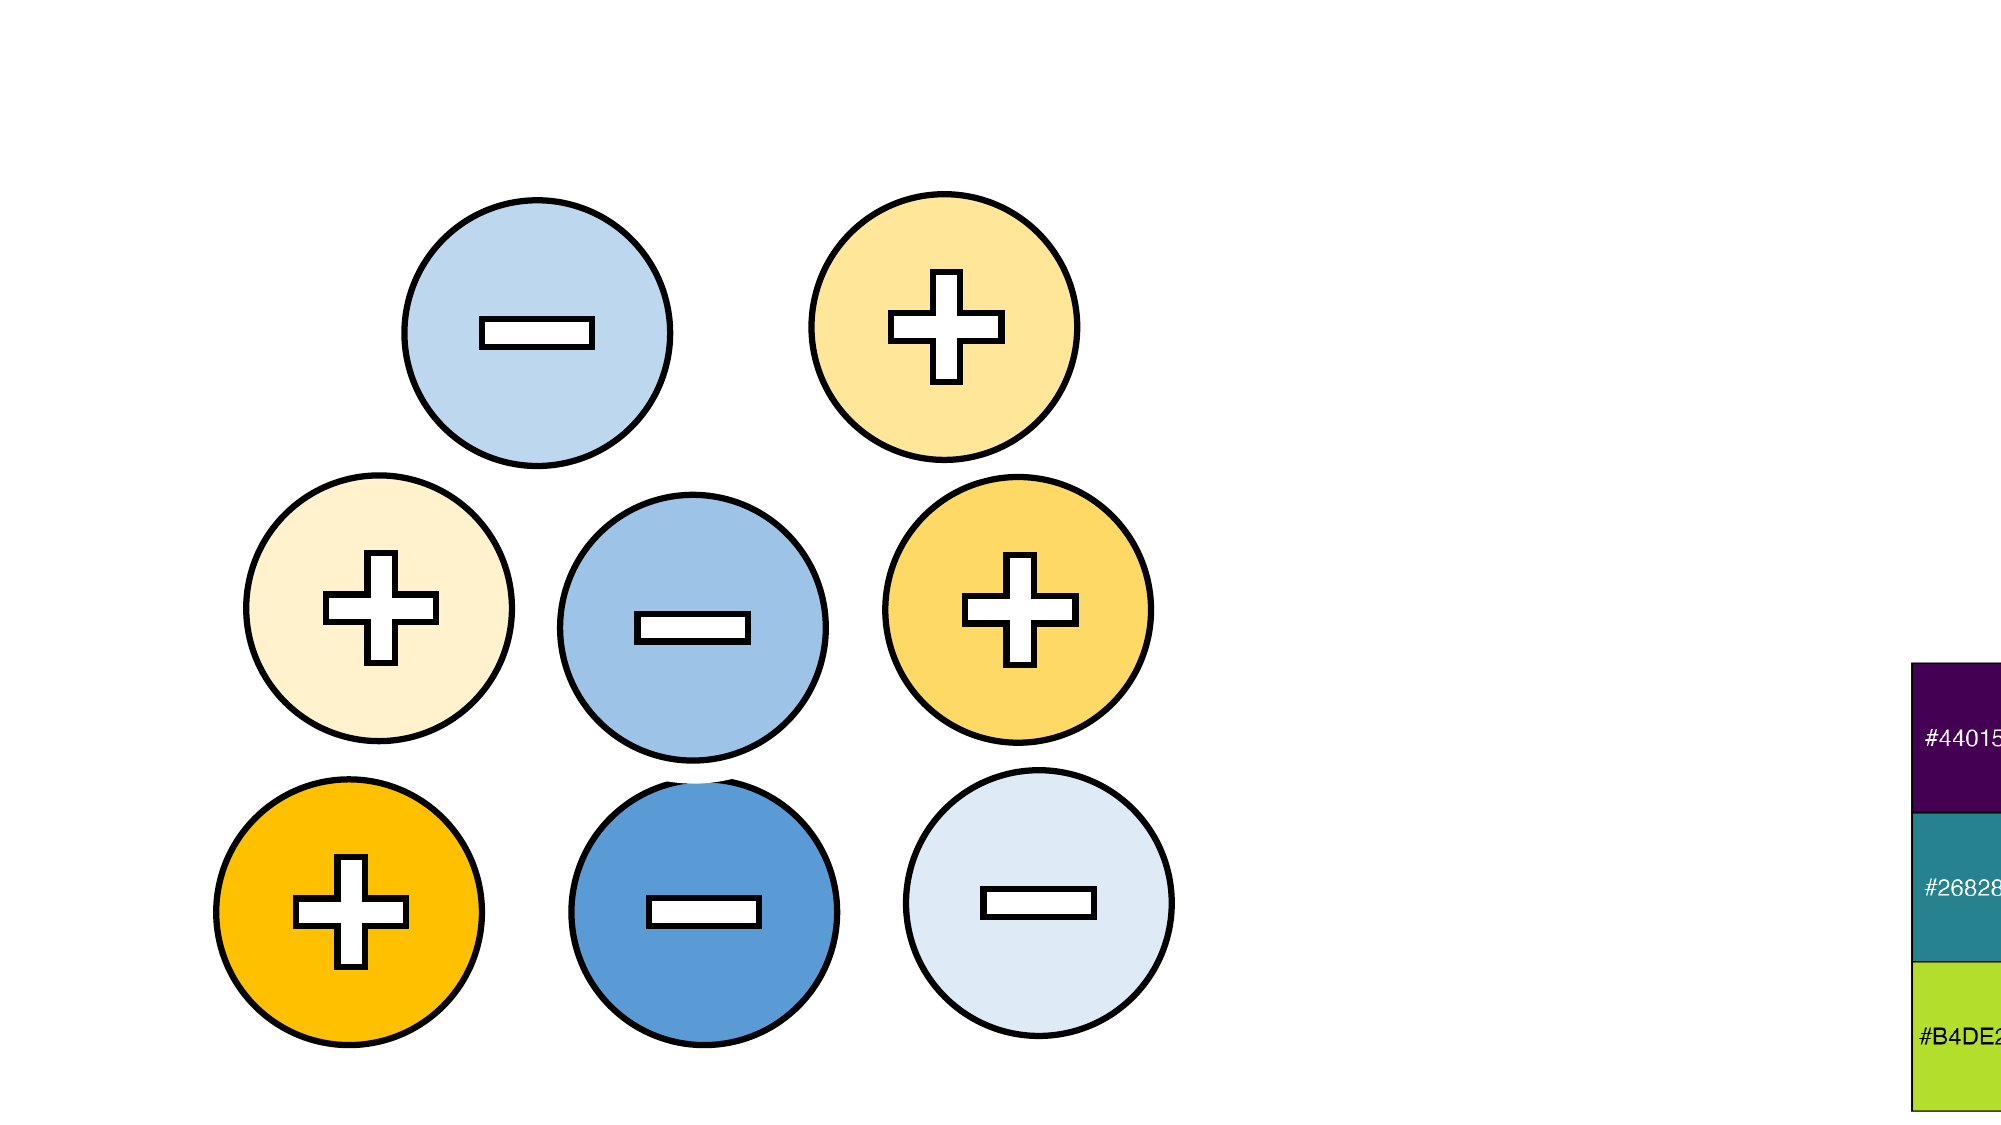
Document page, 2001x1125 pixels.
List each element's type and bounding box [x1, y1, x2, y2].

text_box [557, 764, 853, 1060]
text_box [892, 755, 1188, 1051]
text_box [202, 764, 498, 1060]
text_box [390, 185, 686, 481]
text_box [546, 480, 842, 776]
text_box [797, 179, 1093, 475]
text_box [871, 462, 1167, 758]
text_box [232, 460, 528, 756]
picture [1888, 639, 2001, 1125]
